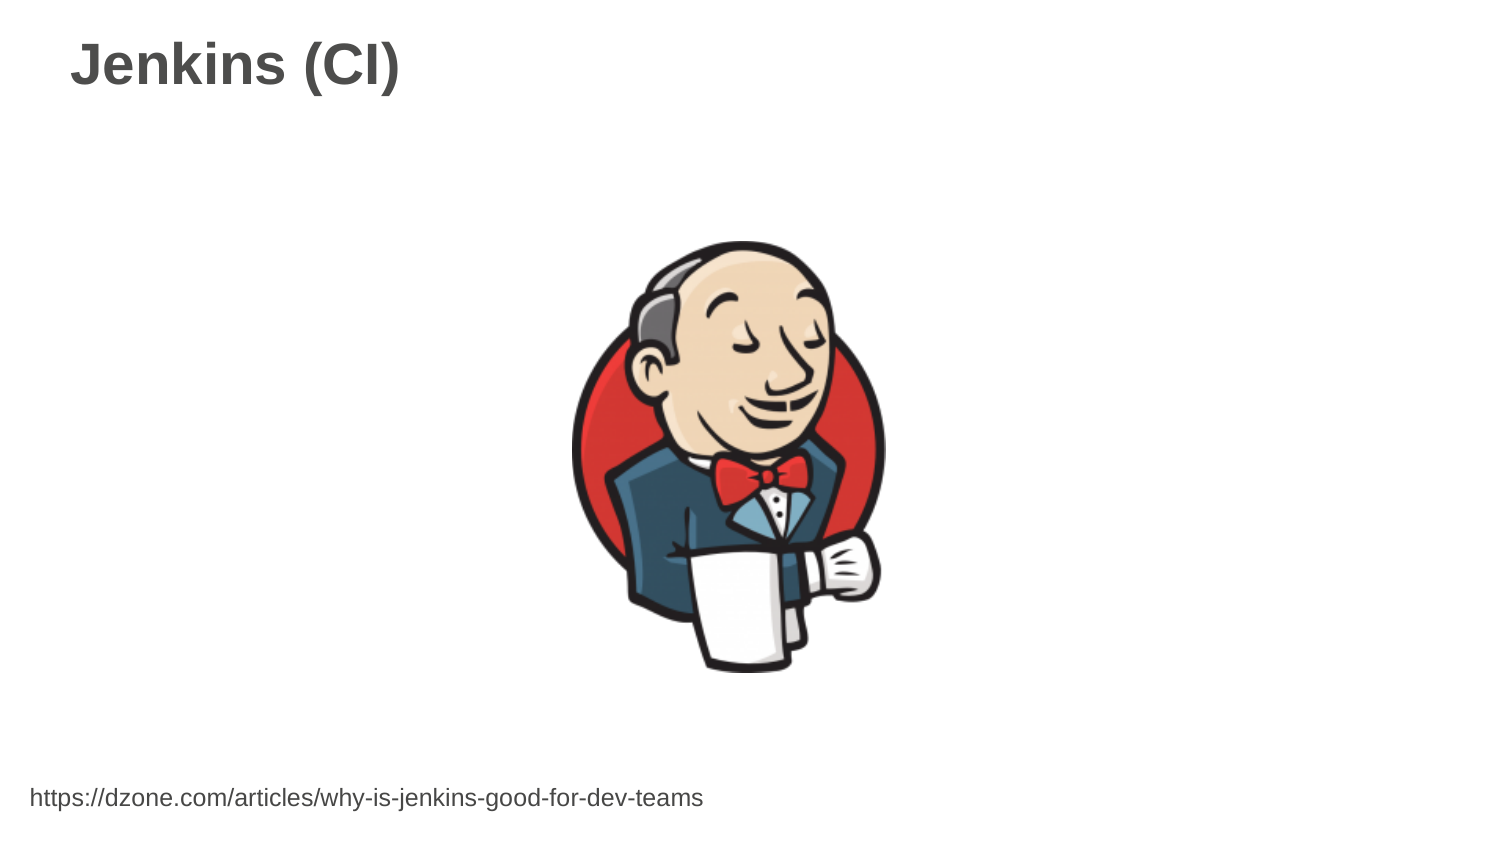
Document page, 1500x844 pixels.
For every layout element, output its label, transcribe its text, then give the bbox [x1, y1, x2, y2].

title Jenkins (CI) [55, 18, 1402, 109]
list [572, 241, 886, 673]
text_box https://dzone.com/articles/why-is-jenkins-good-for-dev-teams [14, 774, 792, 820]
